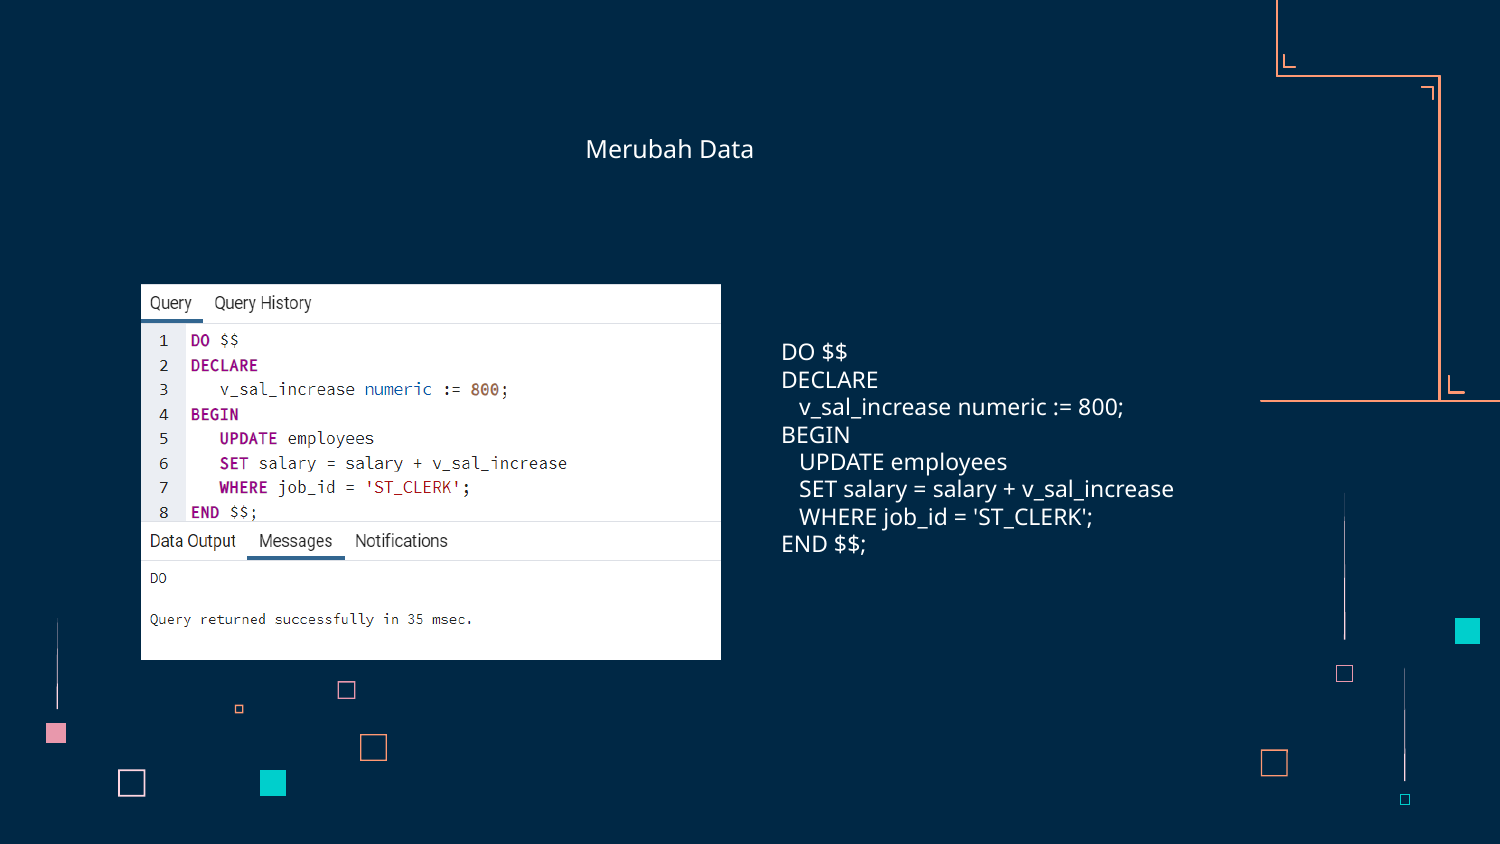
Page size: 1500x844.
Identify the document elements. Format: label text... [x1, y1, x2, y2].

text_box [1260, 0, 1500, 402]
picture [140, 284, 722, 660]
list DO $$ DECLARE v_sal_increase numeric := 800; BEGIN UPDATE employees SET salary = salary + v_sal_increase WHERE job_id = 'ST_CLERK'; END $$; [766, 322, 1500, 622]
text_box Merubah Data [570, 126, 770, 172]
